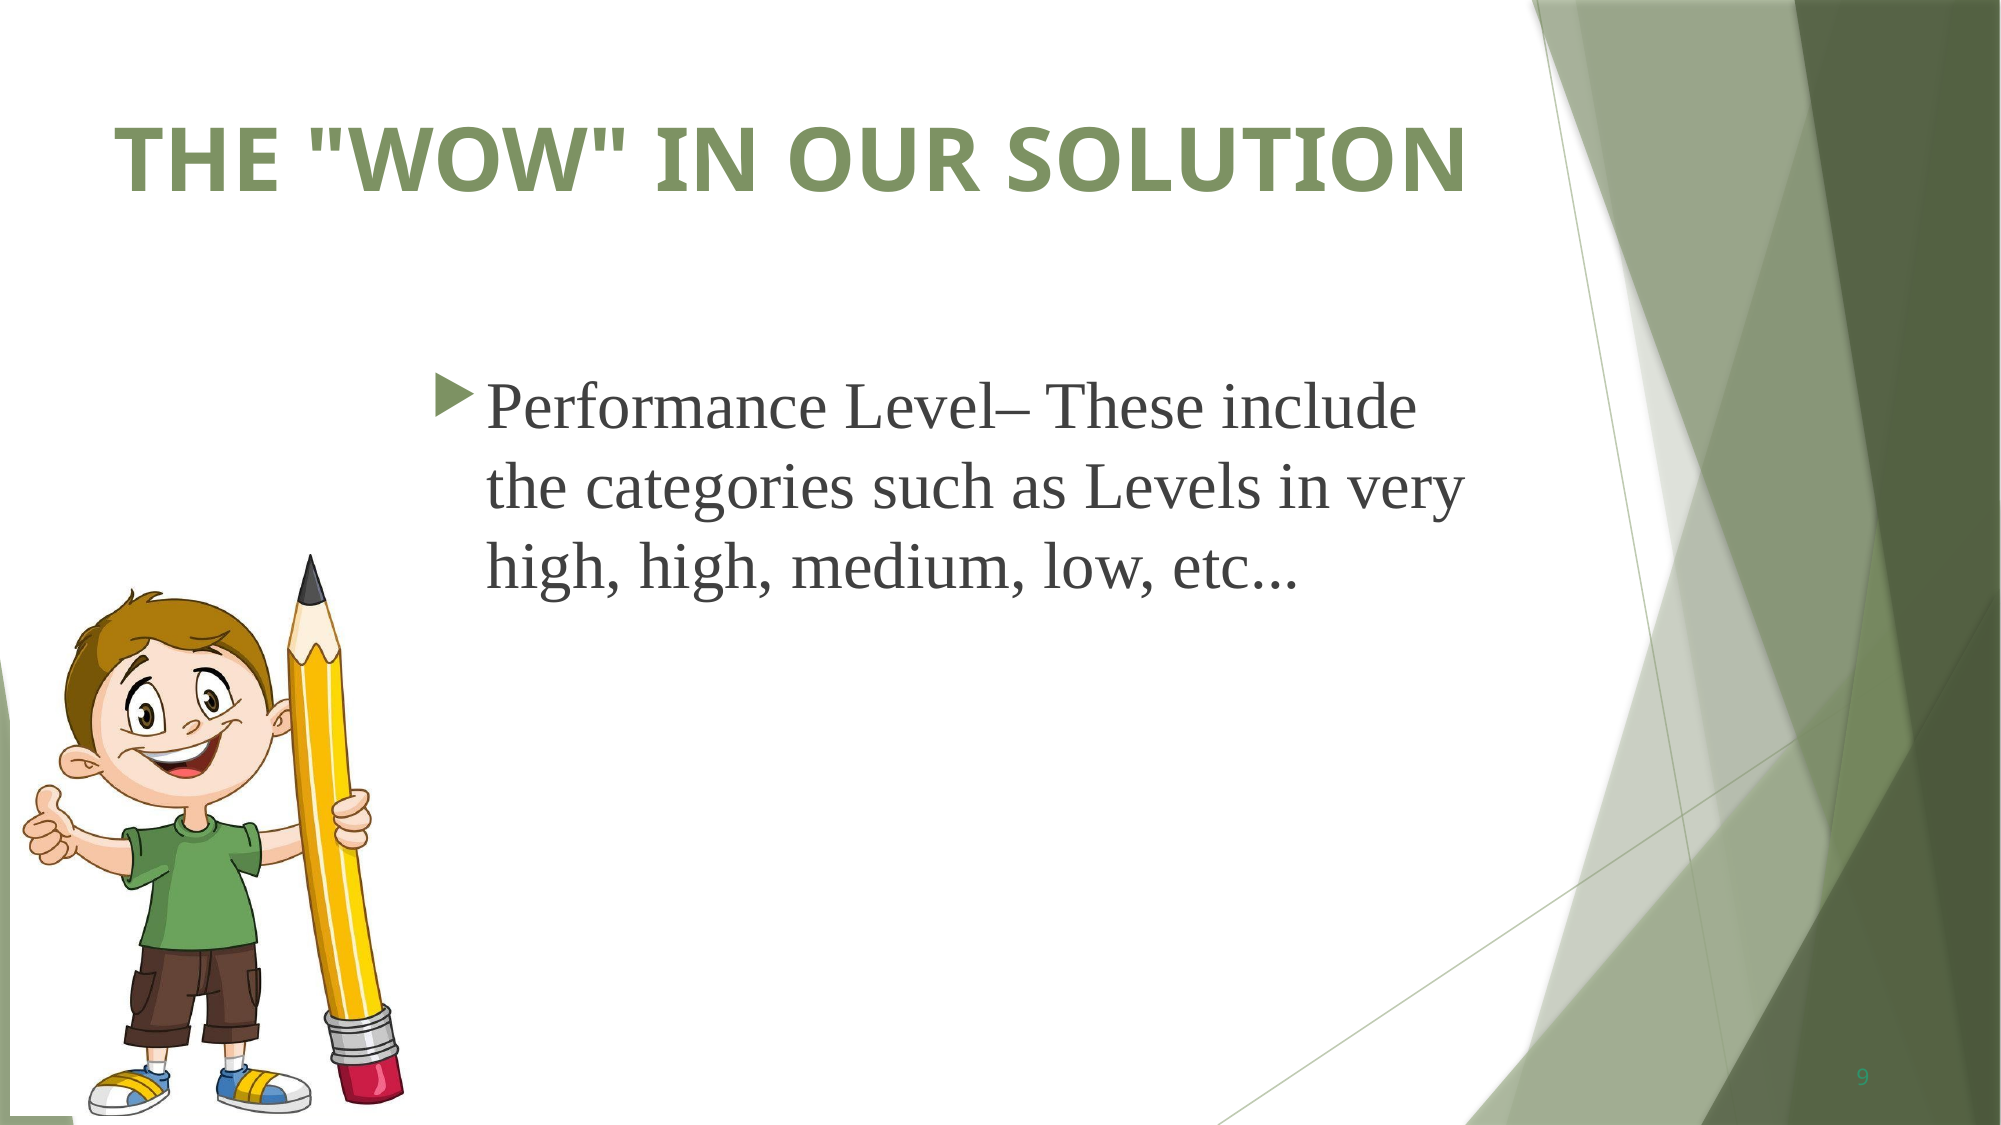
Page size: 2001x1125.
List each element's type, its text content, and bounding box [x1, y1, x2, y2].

title THE "WOW" IN OUR SOLUTION [111, 99, 1522, 291]
text_box 9 [1849, 1061, 1888, 1095]
list Performance Level– These include the categories such as Levels in very high, high, medium, low, etc... [415, 354, 1522, 992]
picture [10, 554, 417, 1117]
